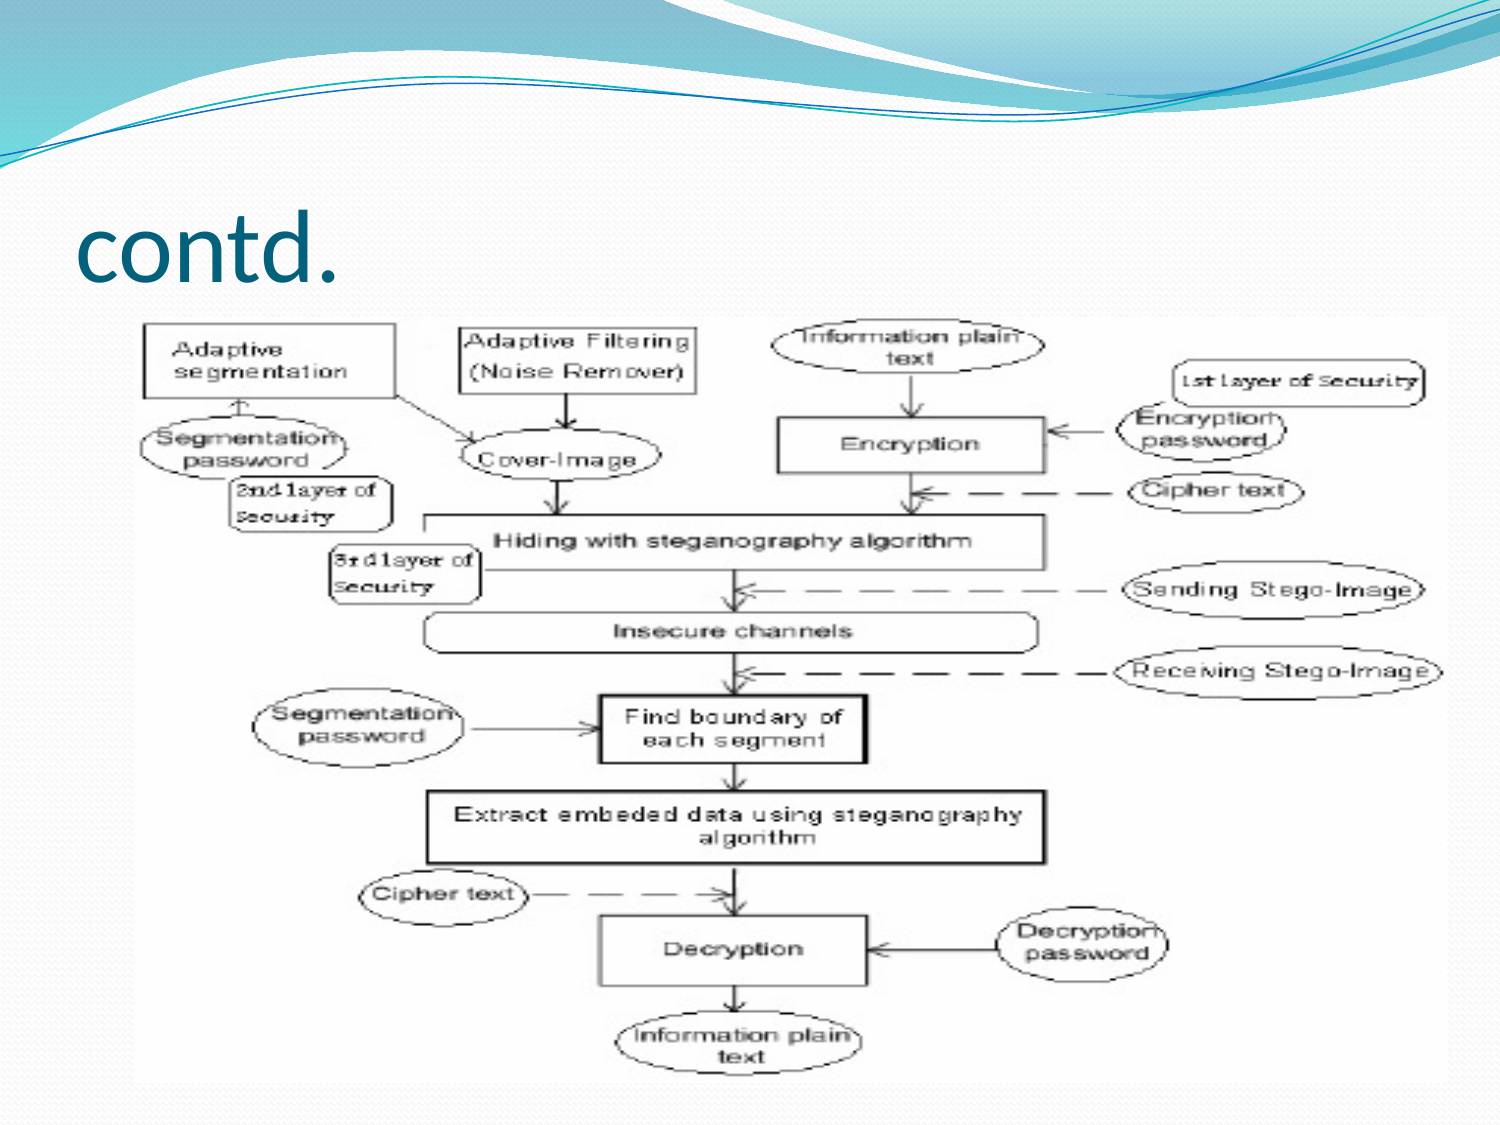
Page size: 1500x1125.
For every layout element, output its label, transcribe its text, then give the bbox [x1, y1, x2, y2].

title contd. [75, 115, 1425, 303]
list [135, 317, 1448, 1083]
